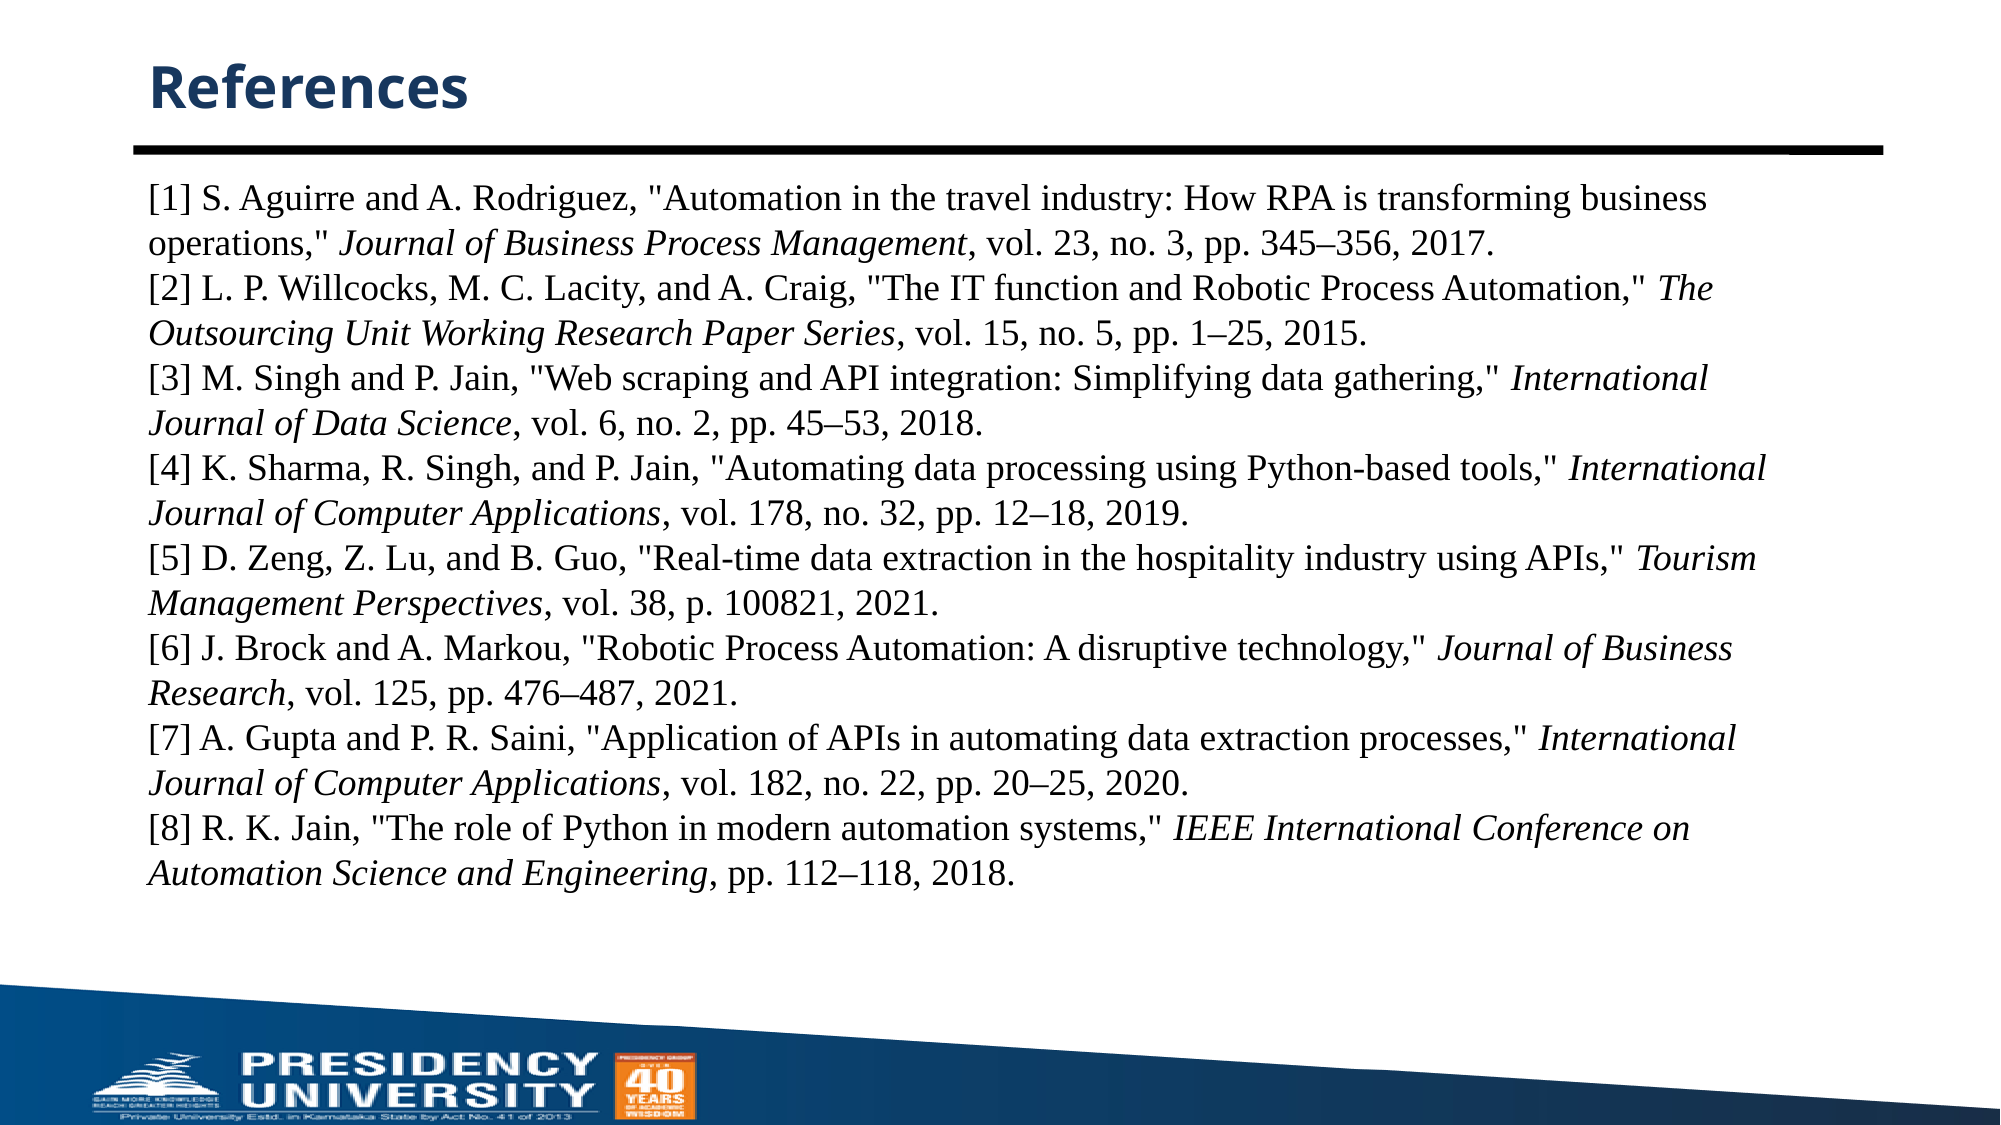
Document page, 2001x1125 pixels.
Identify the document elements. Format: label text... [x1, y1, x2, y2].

picture [0, 982, 2000, 1125]
title References [133, 45, 1884, 125]
text_box [1] S. Aguirre and A. Rodriguez, "Automation in the travel industry: How RPA is transforming business operations," Journal of Business Process Management, vol. 23, no. 3, pp. 345–356, 2017. [2] L. P. Willcocks, M. C. Lacity, and A. Craig, "The IT function and Robotic Process Automation," The Outsourcing Unit Working Research Paper Series, vol. 15, no. 5, pp. 1–25, 2015. [3] M. Singh and P. Jain, "Web scraping and API integration: Simplifying data gathering," International Journal of Data Science, vol. 6, no. 2, pp. 45–53, 2018. [4] K. Sharma, R. Singh, and P. Jain, "Automating data processing using Python-based tools," International Journal of Computer Applications, vol. 178, no. 32, pp. 12–18, 2019. [5] D. Zeng, Z. Lu, and B. Guo, "Real-time data extraction in the hospitality industry using APIs," Tourism Management Perspectives, vol. 38, p. 100821, 2021. [6] J. Brock and A. Markou, "Robotic Process Automation: A disruptive technology," Journal of Business Research, vol. 125, pp. 476–487, 2021. [7] A. Gupta and P. R. Saini, "Application of APIs in automating data extraction processes," International Journal of Computer Applications, vol. 182, no. 22, pp. 20–25, 2020. [8] R. K. Jain, "The role of Python in modern automation systems," IEEE International Conference on Automation Science and Engineering, pp. 112–118, 2018. [133, 165, 1788, 901]
